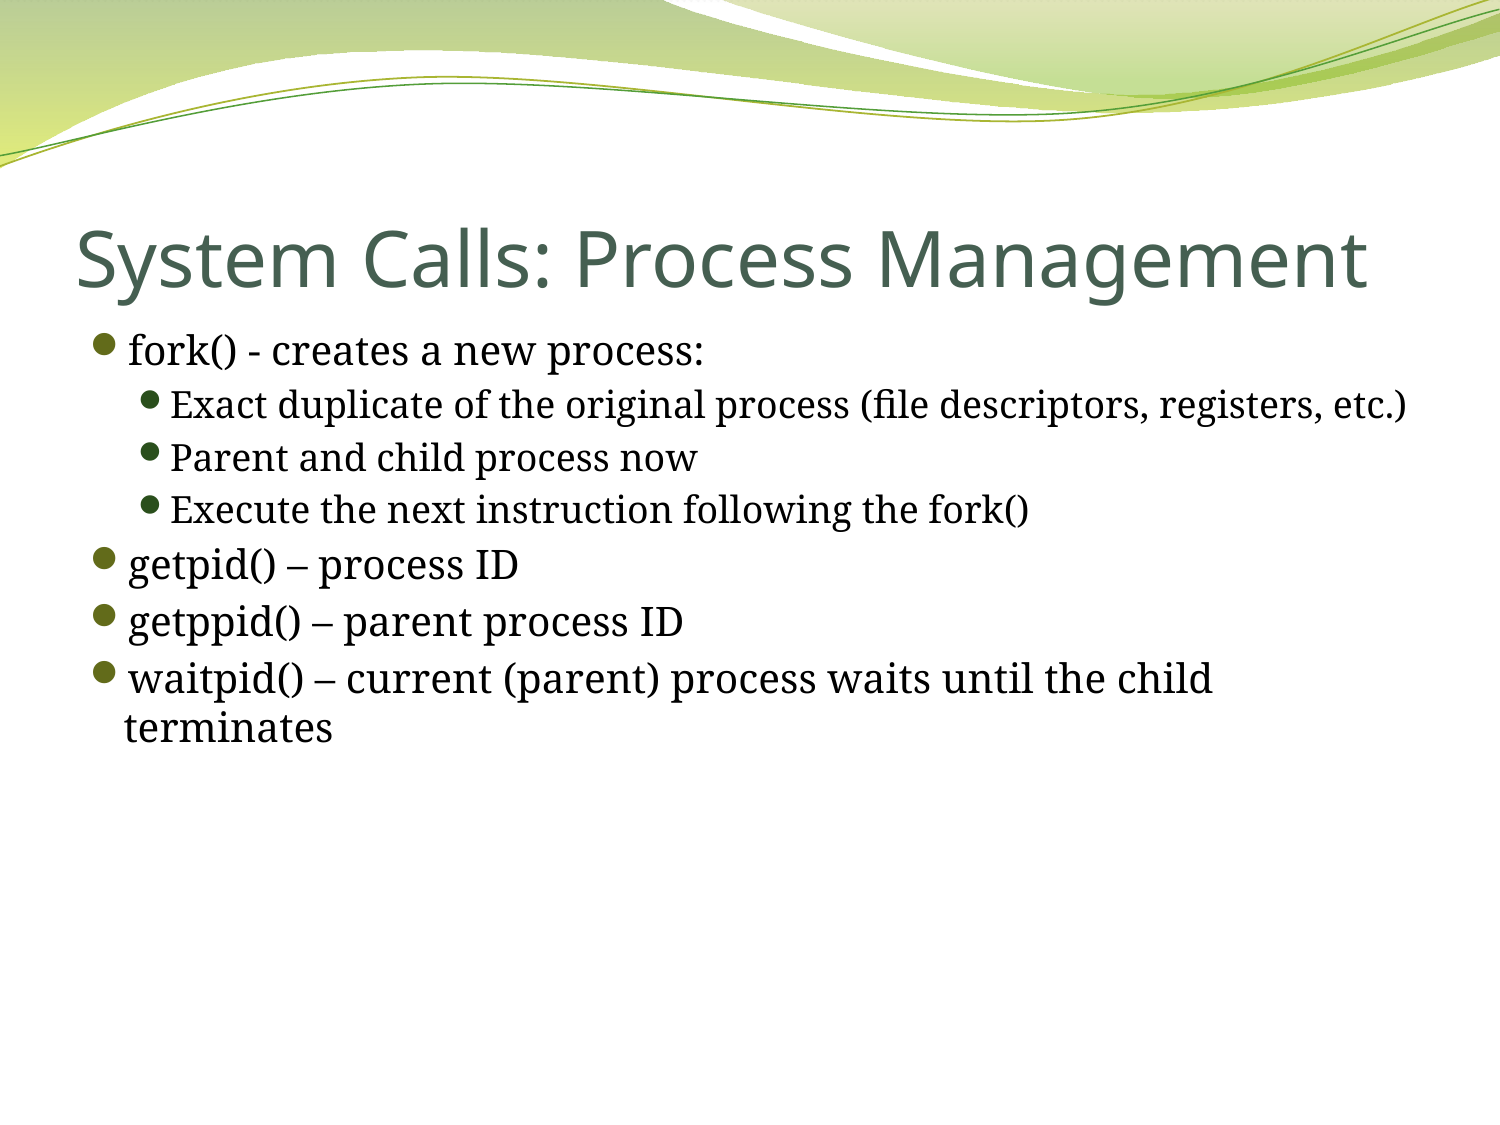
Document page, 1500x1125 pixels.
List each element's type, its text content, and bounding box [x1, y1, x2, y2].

list fork() - creates a new process: Exact duplicate of the original process (file descriptors, registers, etc.) Parent and child process now Execute the next instruction following the fork() getpid() – process ID getppid() – parent process ID waitpid() – current (parent) process waits until the child terminates [75, 317, 1425, 1038]
title System Calls: Process Management [75, 115, 1425, 303]
